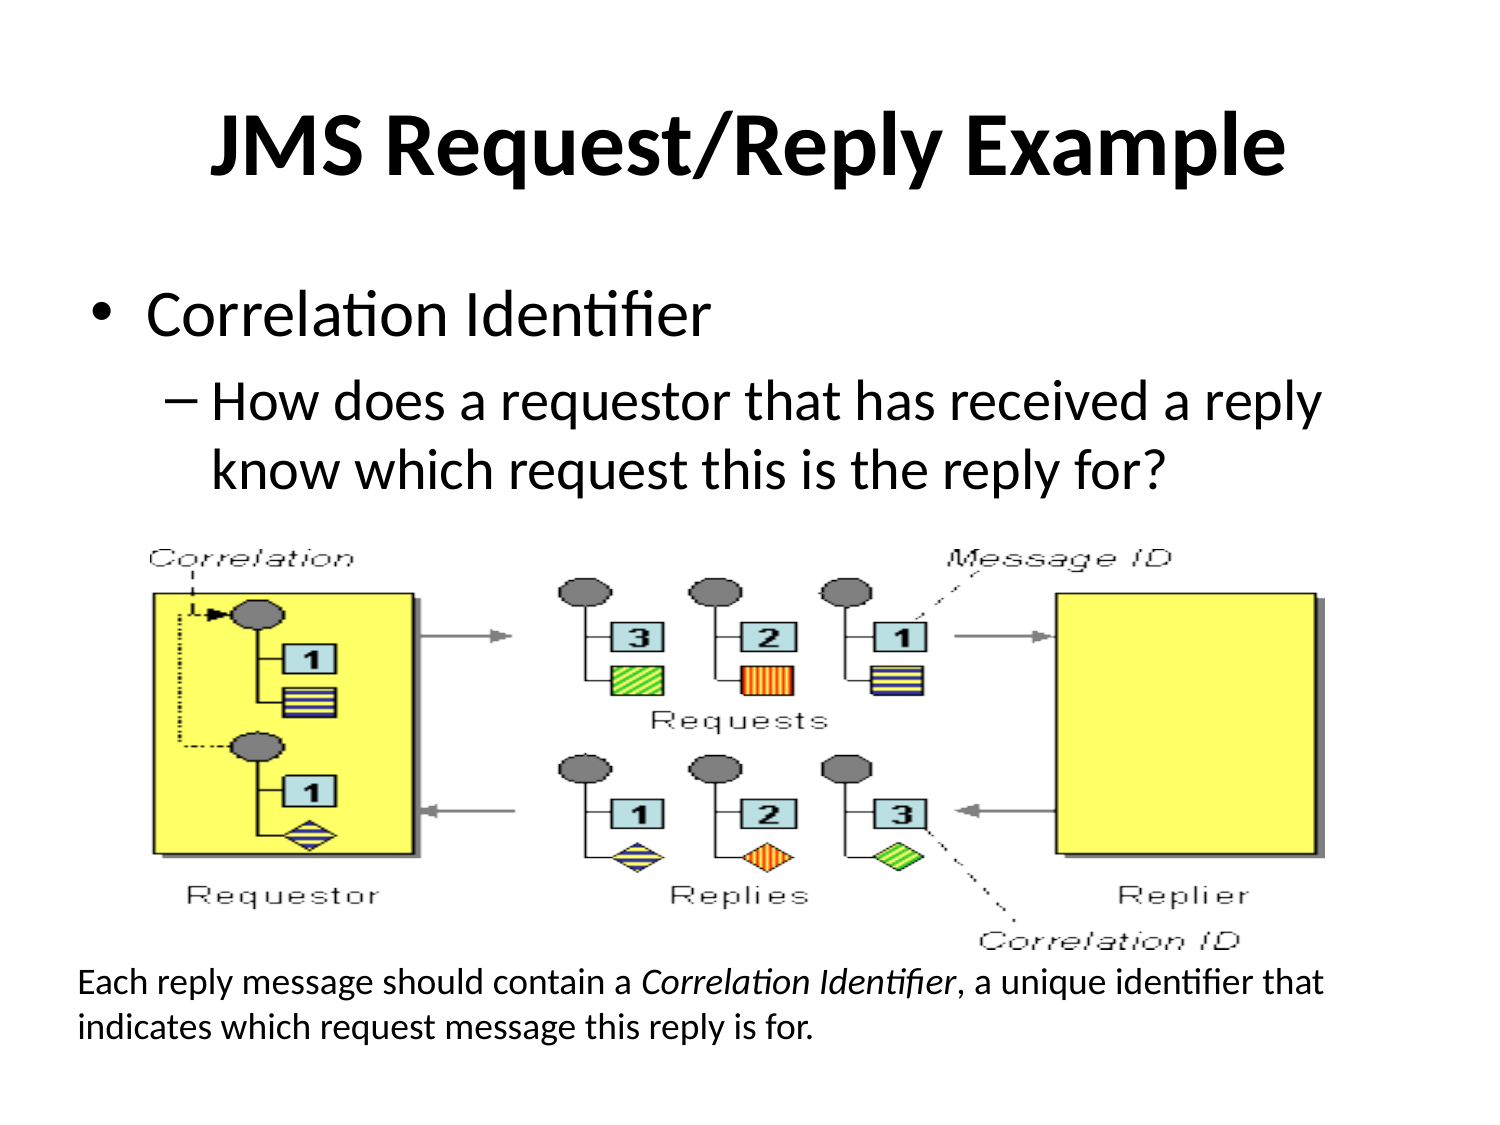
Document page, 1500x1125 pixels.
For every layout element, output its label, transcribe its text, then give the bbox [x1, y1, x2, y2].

text_box Each reply message should contain a Correlation Identifier, a unique identifier that indicates which request message this reply is for. [62, 949, 1463, 1055]
picture [149, 549, 1326, 951]
title JMS Request/Reply Example [75, 45, 1425, 233]
list Correlation Identifier How does a requestor that has received a reply know which request this is the reply for? [75, 262, 1425, 949]
